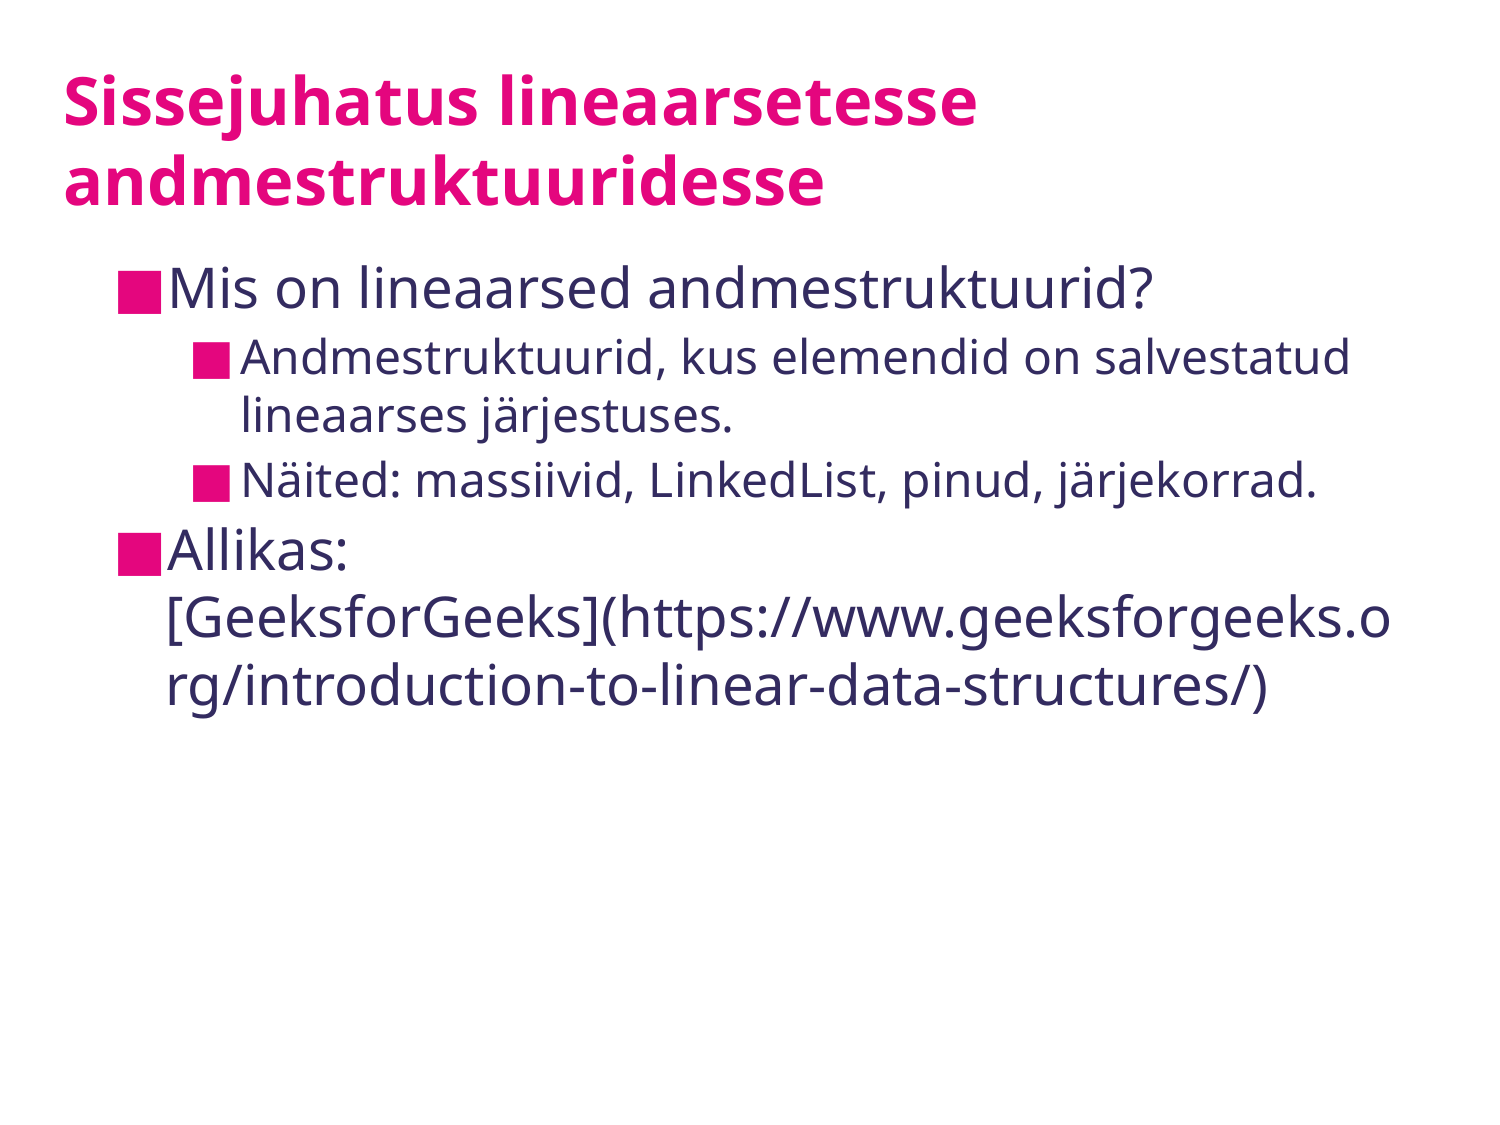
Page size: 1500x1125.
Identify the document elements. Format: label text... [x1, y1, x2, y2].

title Sissejuhatus lineaarsetesse andmestruktuuridesse [48, 45, 1399, 233]
list Mis on lineaarsed andmestruktuurid? Andmestruktuurid, kus elemendid on salvestatud lineaarses järjestuses. Näited: massiivid, LinkedList, pinud, järjekorrad. Allikas: [GeeksforGeeks](https://www.geeksforgeeks.org/introduction-to-linear-data-structures/) [75, 244, 1425, 987]
